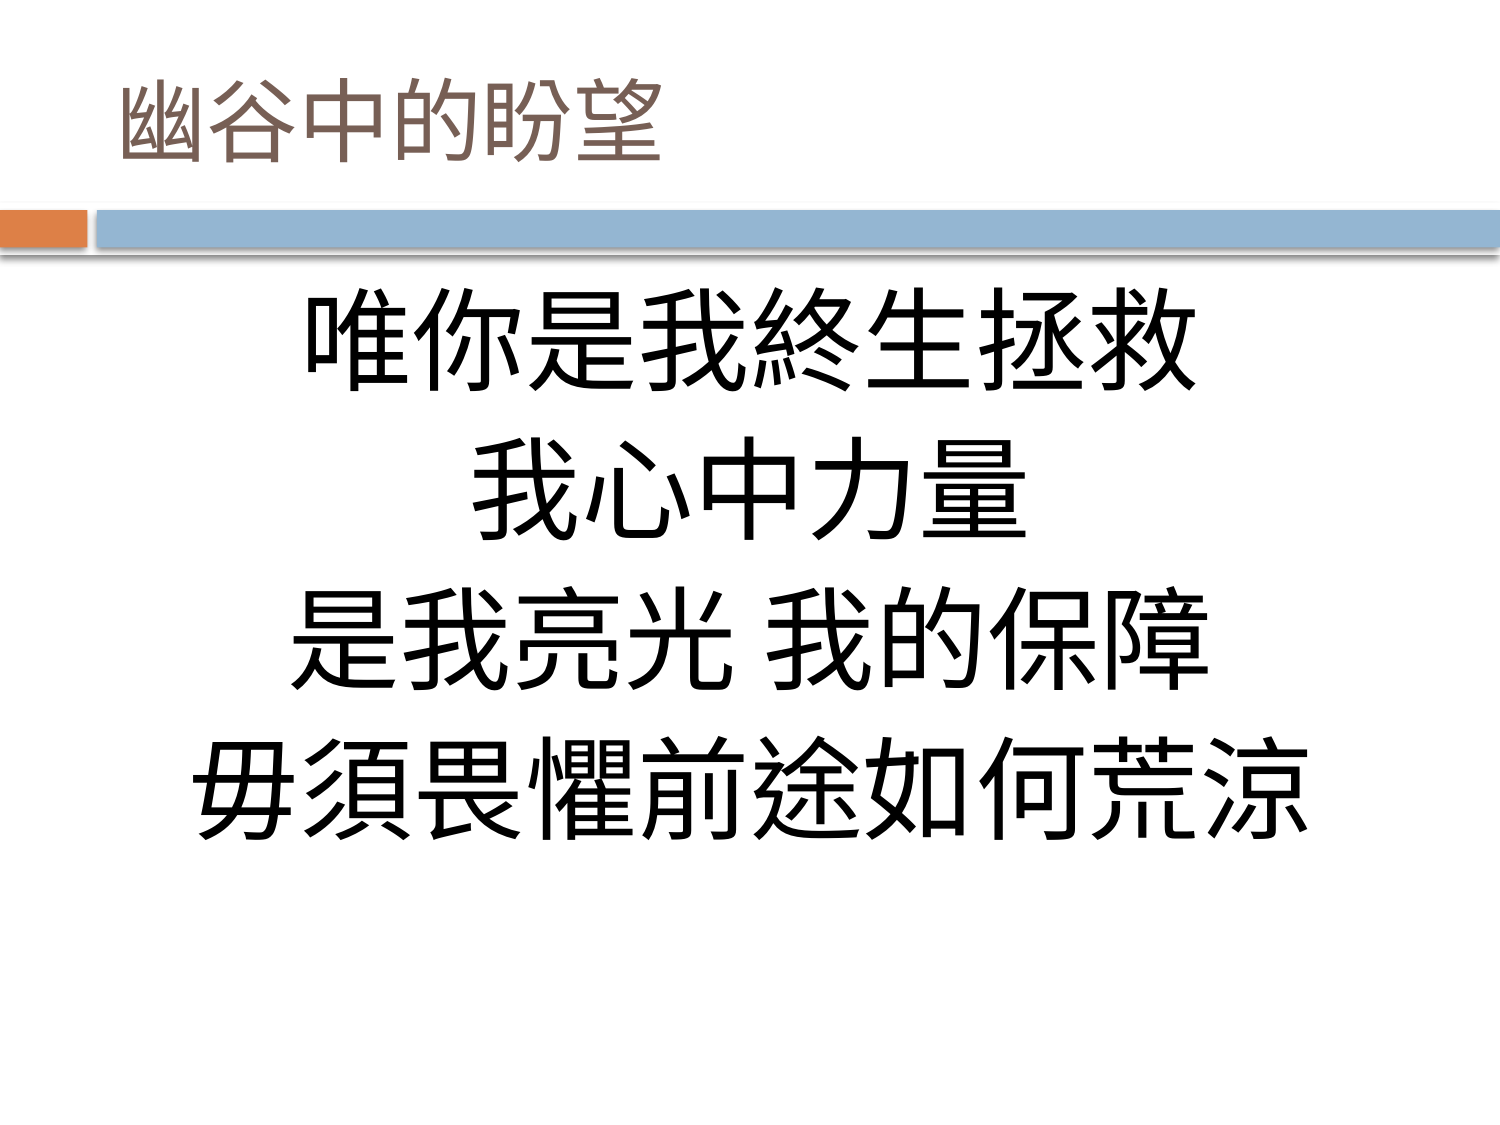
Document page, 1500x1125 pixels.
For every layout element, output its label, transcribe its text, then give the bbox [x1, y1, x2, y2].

list 唯你是我終生拯救 我心中力量 是我亮光 我的保障 毋須畏懼前途如何荒涼 [0, 262, 1500, 1005]
title 幽谷中的盼望 [100, 37, 1438, 200]
